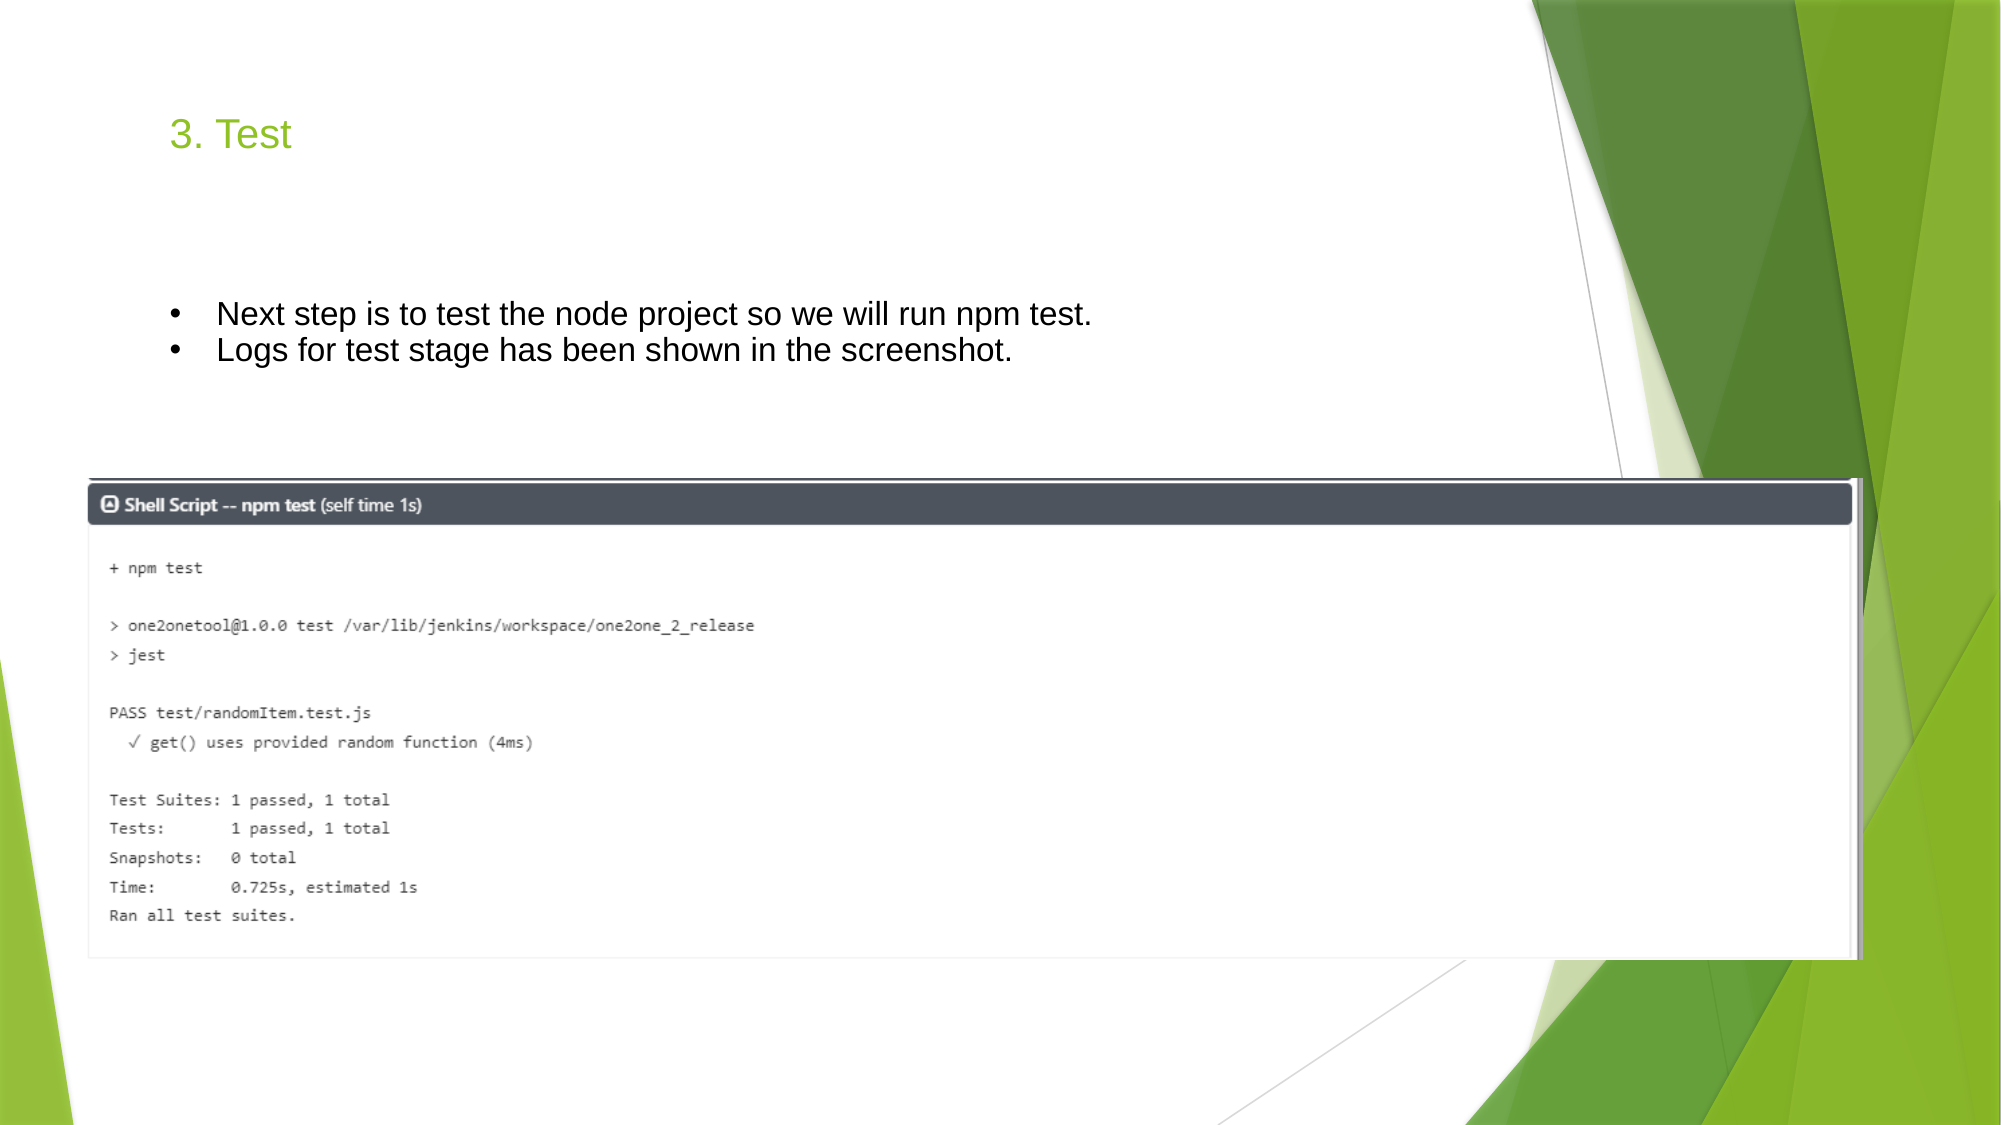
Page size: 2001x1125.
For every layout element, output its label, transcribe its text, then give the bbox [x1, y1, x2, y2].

picture [83, 477, 1863, 961]
text_box Next step is to test the node project so we will run npm test. Logs for test stage has been shown in the screenshot. [154, 247, 1863, 418]
title 3. Test [154, 99, 1863, 247]
